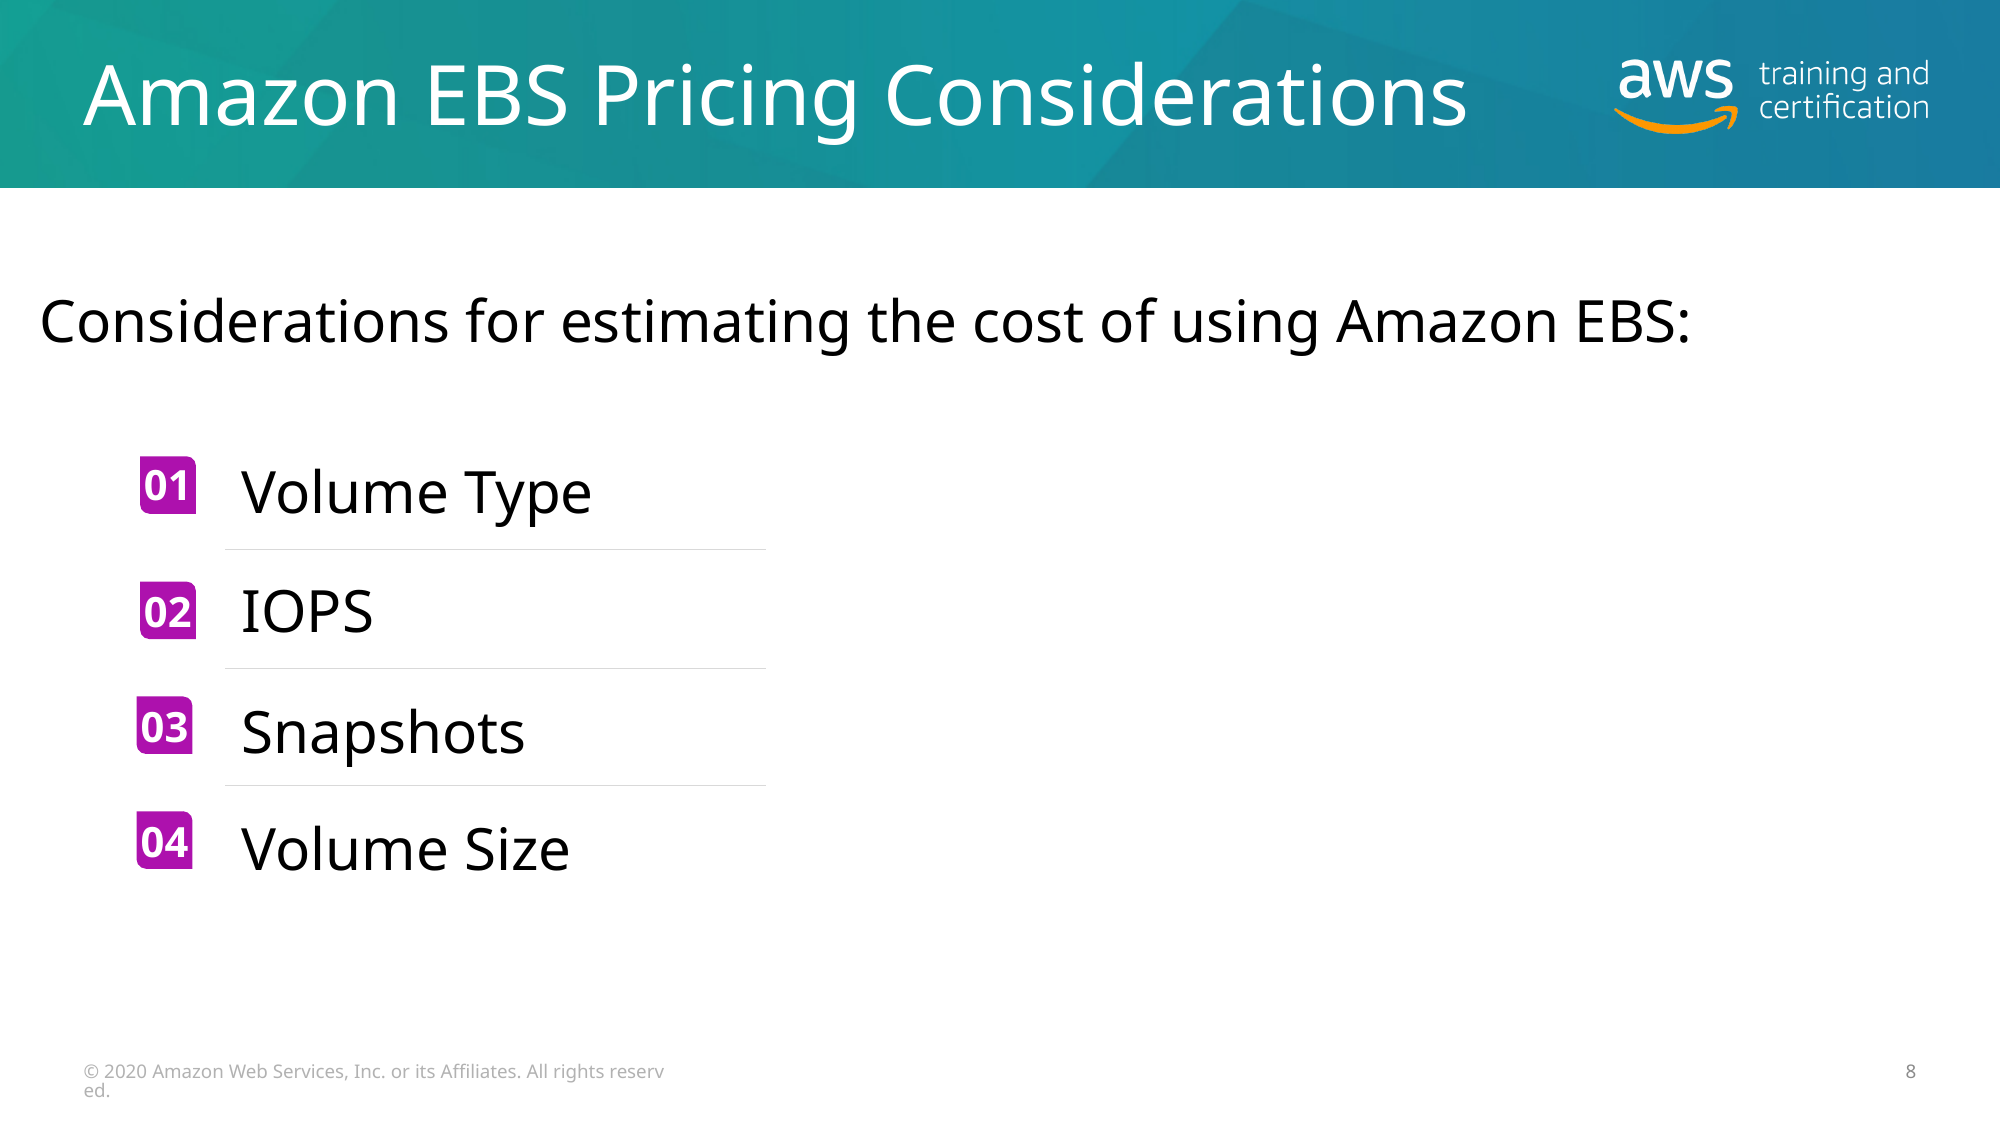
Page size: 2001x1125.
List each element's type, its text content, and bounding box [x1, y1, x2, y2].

text_box Volume Size [241, 805, 783, 882]
text_box 04 [135, 809, 194, 870]
footer © 2020 Amazon Web Services, Inc. or its Affiliates. All rights reserved. [68, 1042, 682, 1103]
picture [0, 0, 2000, 188]
text_box 01. [139, 455, 197, 515]
title Amazon EBS Pricing Considerations [68, 59, 1551, 138]
text_box Snapshots [241, 688, 783, 766]
text_box Volume Type [241, 447, 783, 525]
text_box Considerations for estimating the cost of using Amazon EBS: [25, 276, 1723, 362]
slide_number 8 [1481, 1042, 1932, 1103]
text_box IOPS [241, 566, 783, 644]
text_box 03 [135, 695, 194, 755]
text_box 02 [139, 580, 197, 641]
